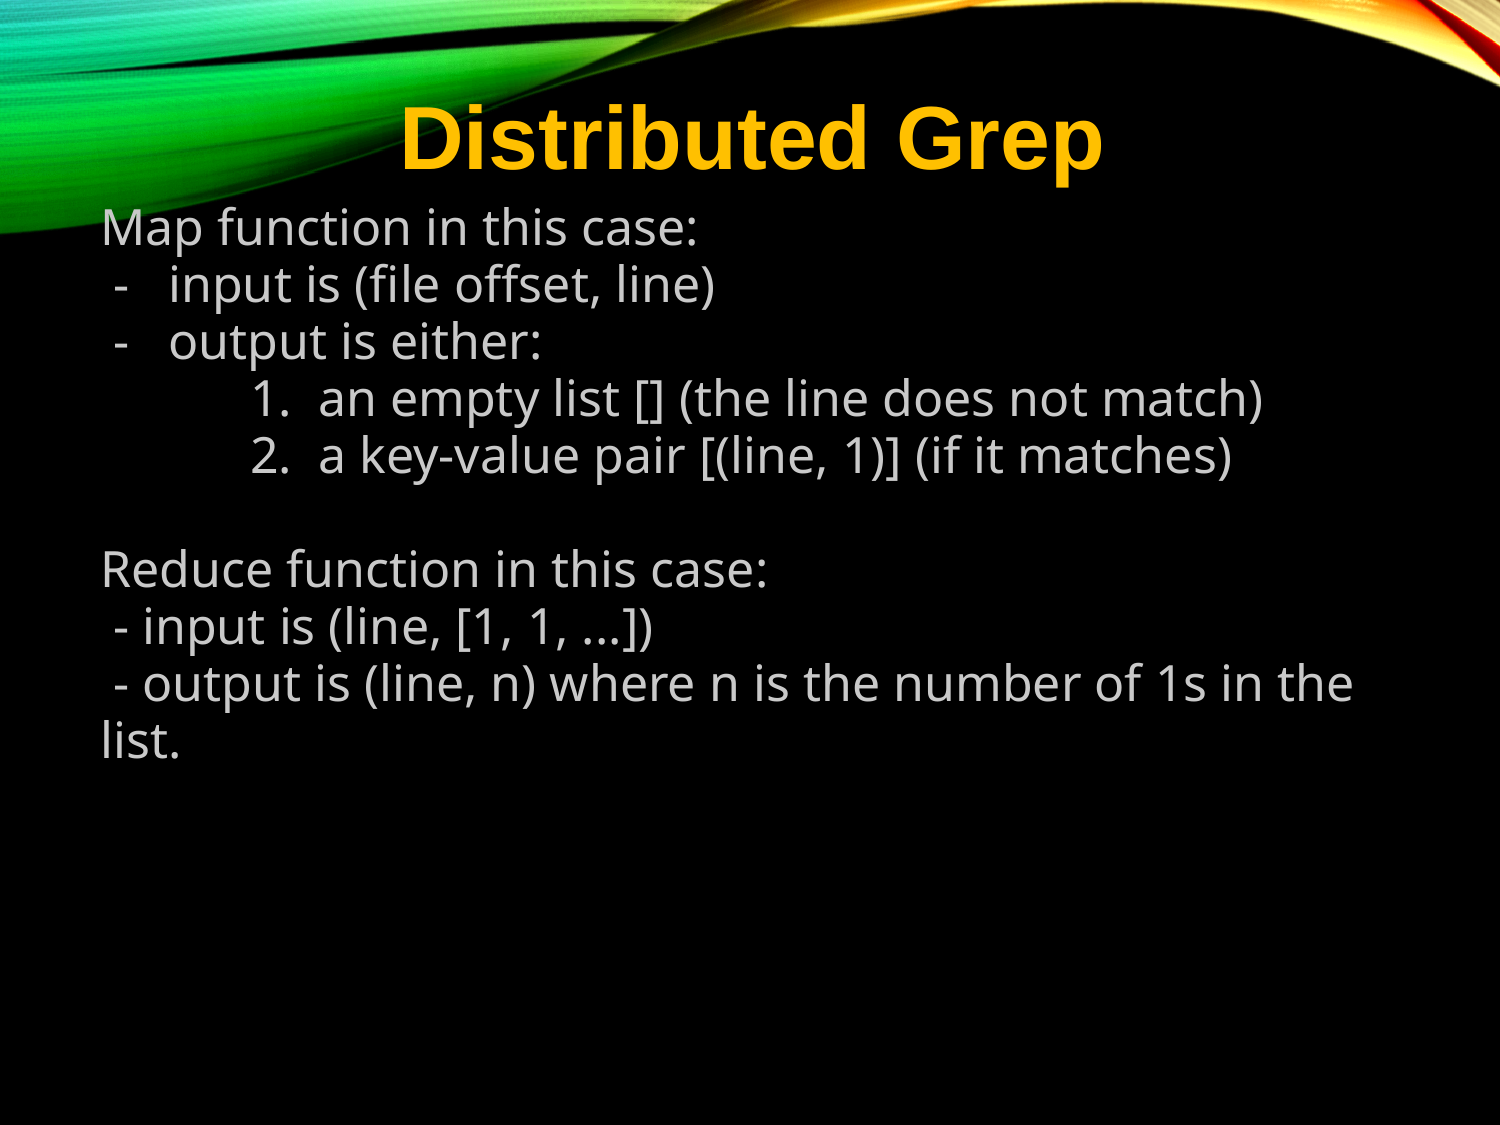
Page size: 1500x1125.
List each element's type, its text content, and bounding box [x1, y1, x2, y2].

picture [0, 0, 1500, 237]
list Map function in this case: - input is (file offset, line) - output is either: 1. an empty list [] (the line does not match) 2. a key-value pair [(line, 1)] (if it matches) Reduce function in this case: - input is (line, [1, 1, ...]) - output is (line, n) where n is the number of 1s in the list. [100, 200, 1373, 1075]
text_box Distributed Grep [128, 87, 1377, 189]
